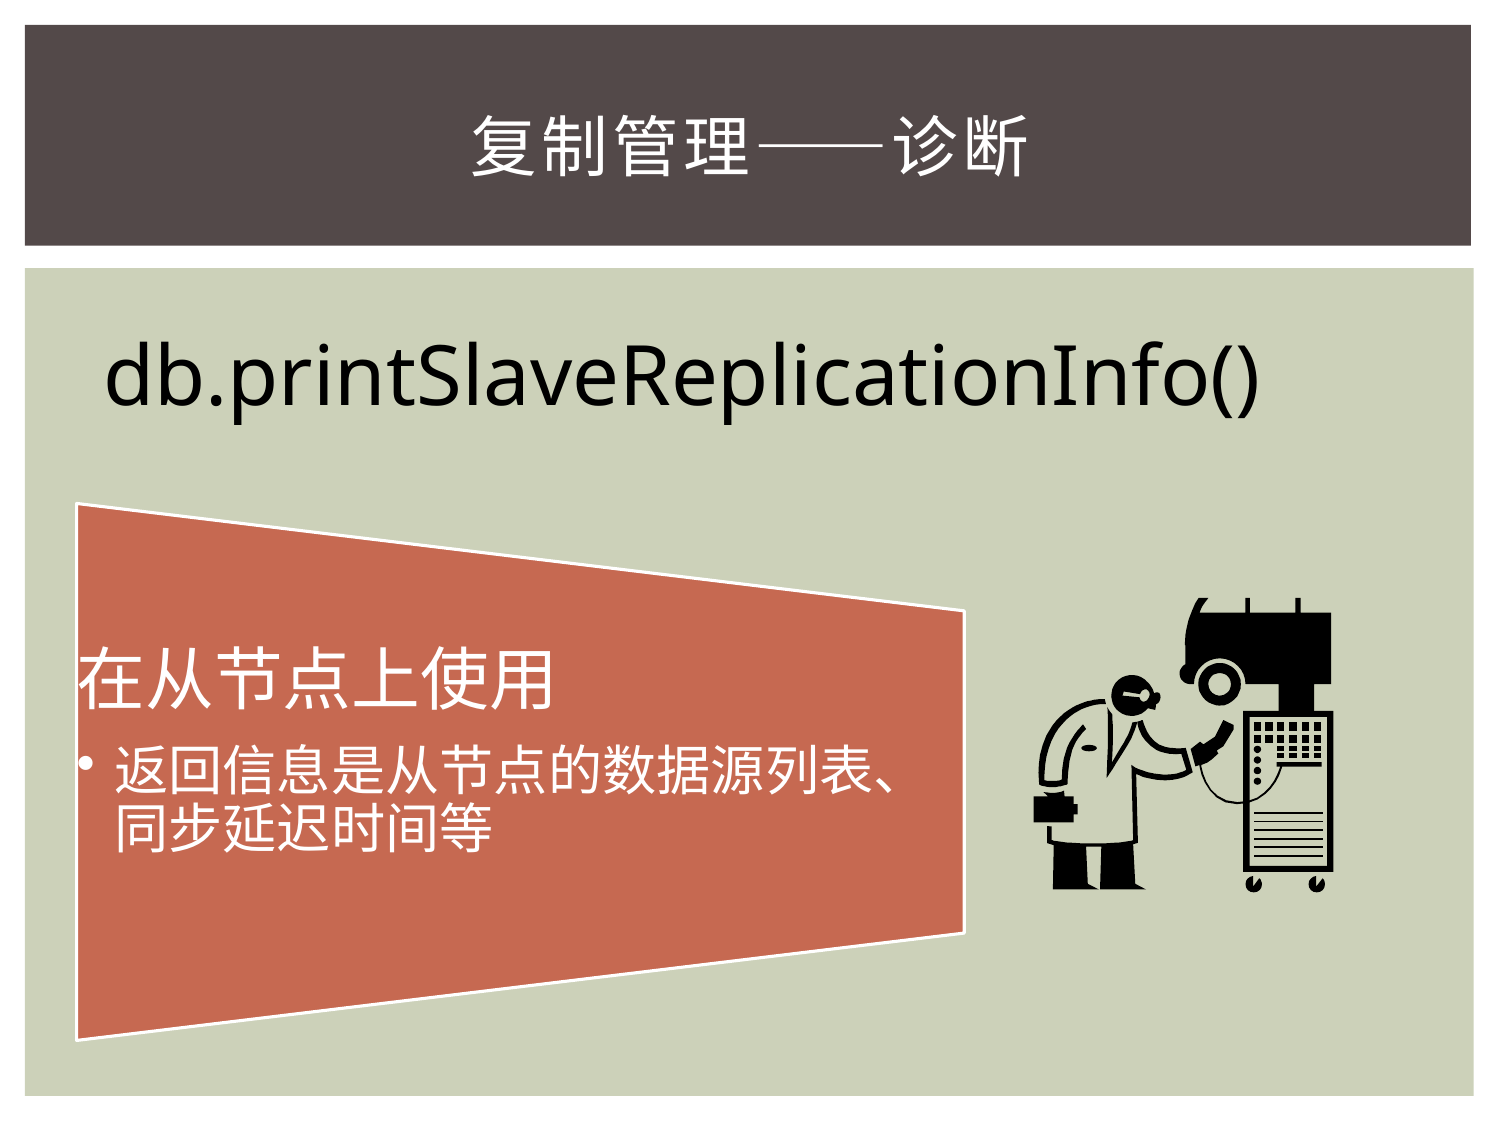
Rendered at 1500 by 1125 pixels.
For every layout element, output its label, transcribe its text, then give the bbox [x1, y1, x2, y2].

title 复制管理——诊断 [62, 58, 1438, 232]
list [76, 503, 965, 1041]
text_box db.printSlaveReplicationInfo() [88, 314, 1400, 430]
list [1033, 597, 1334, 893]
